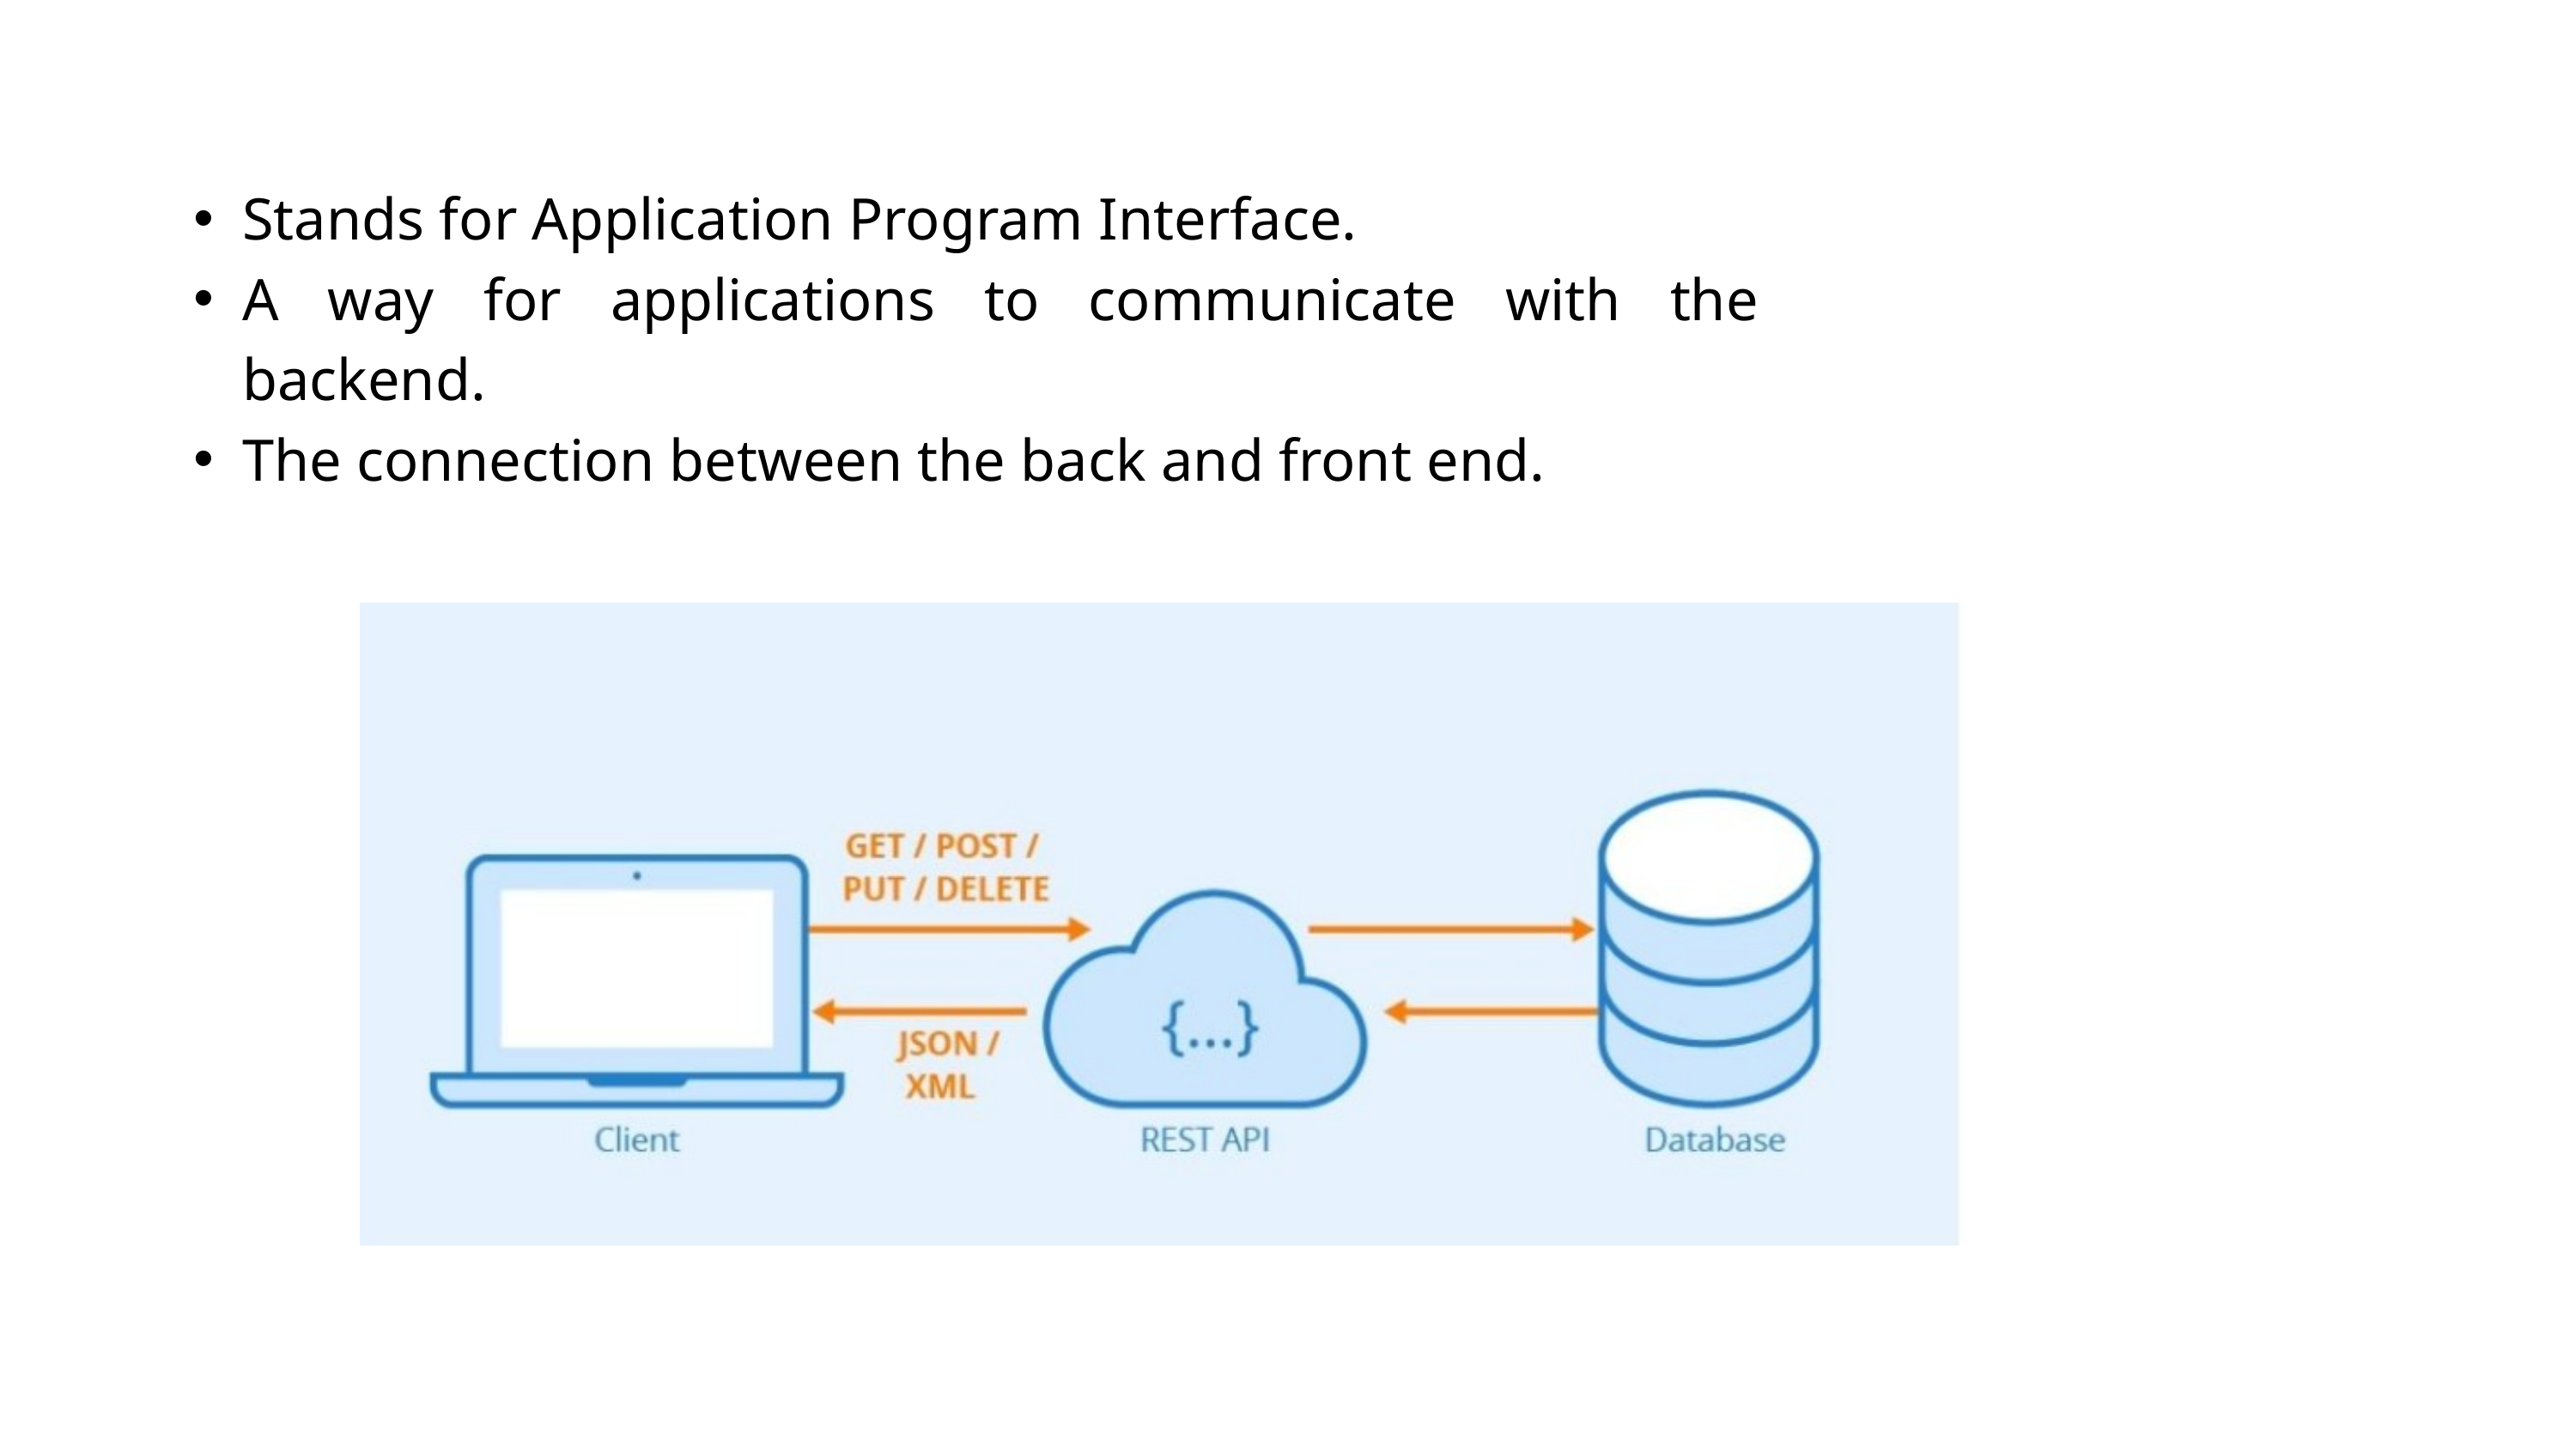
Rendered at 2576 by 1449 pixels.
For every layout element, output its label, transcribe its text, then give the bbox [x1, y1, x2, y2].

text_box Stands for Application Program Interface. A way for applications to communicate with the backend. The connection between the back and front end. [144, 171, 1761, 493]
text_box [359, 603, 1972, 1246]
